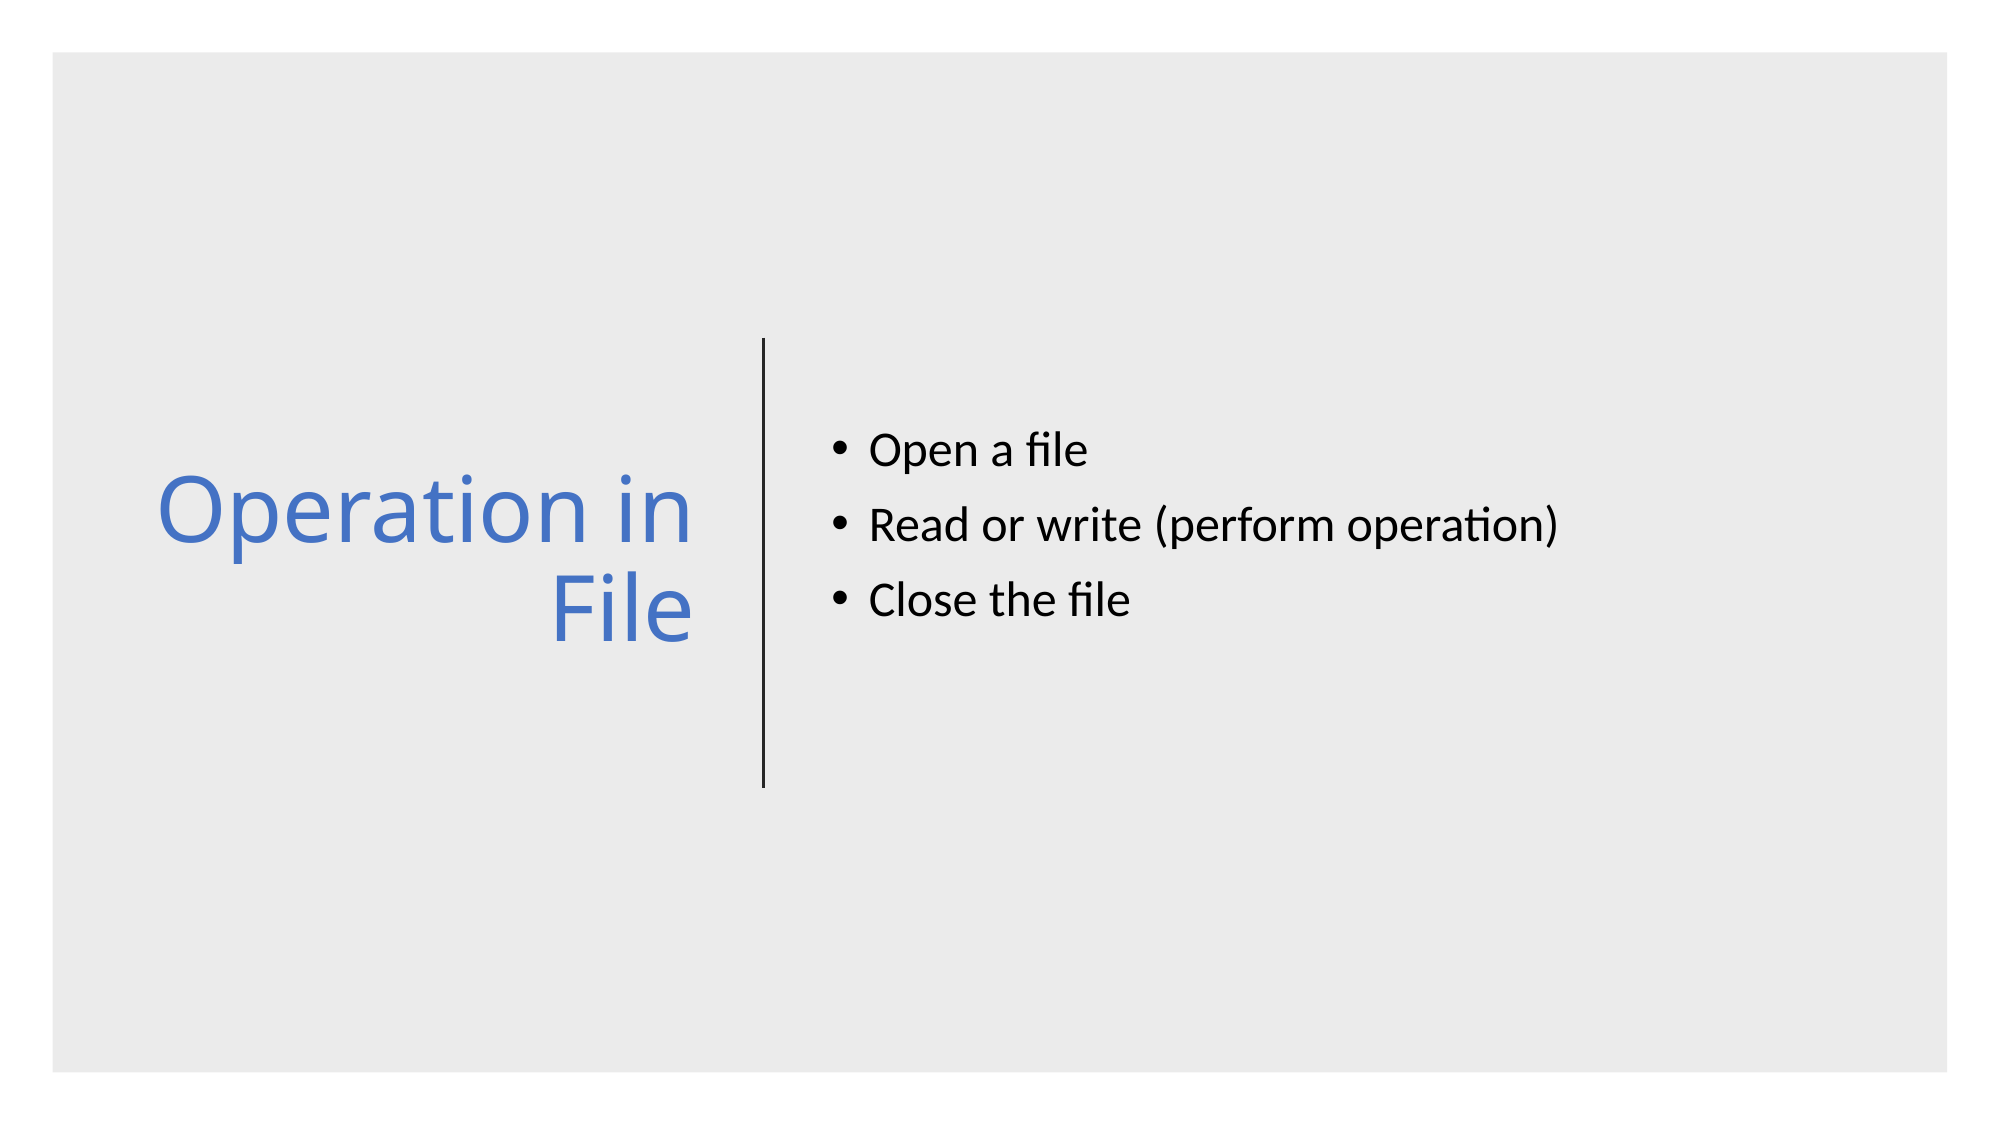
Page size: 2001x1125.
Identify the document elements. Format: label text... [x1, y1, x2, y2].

text_box [52, 51, 1948, 1073]
title Operation in File [137, 158, 711, 967]
list Open a file Read or write (perform operation) Close the file [816, 158, 1863, 967]
